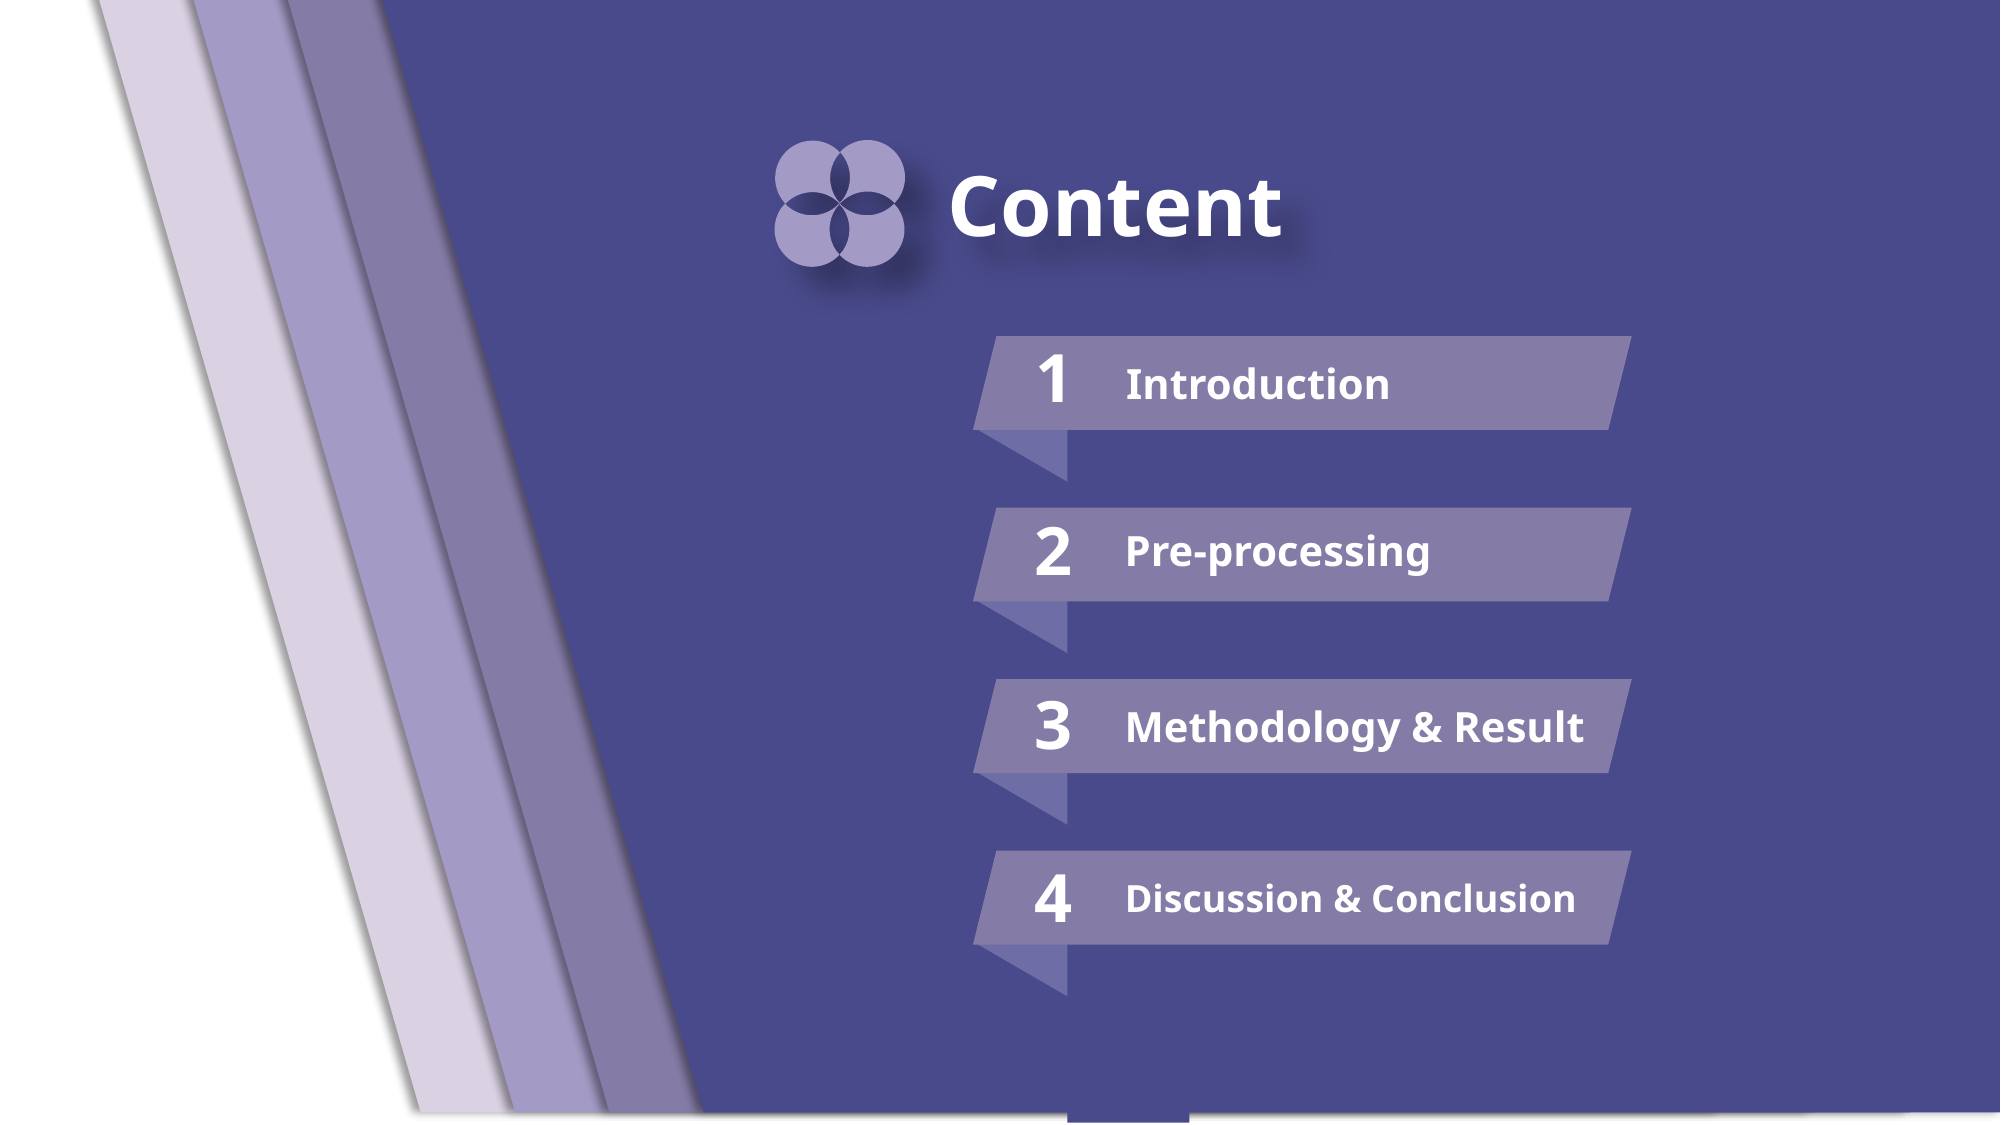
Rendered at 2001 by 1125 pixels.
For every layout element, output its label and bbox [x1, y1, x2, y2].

text_box [997, 675, 1636, 771]
text_box [972, 299, 1632, 1123]
text_box [997, 848, 1643, 945]
text_box [997, 328, 1576, 425]
text_box [95, 0, 2000, 1113]
text_box [997, 501, 1604, 598]
text_box [774, 140, 905, 267]
